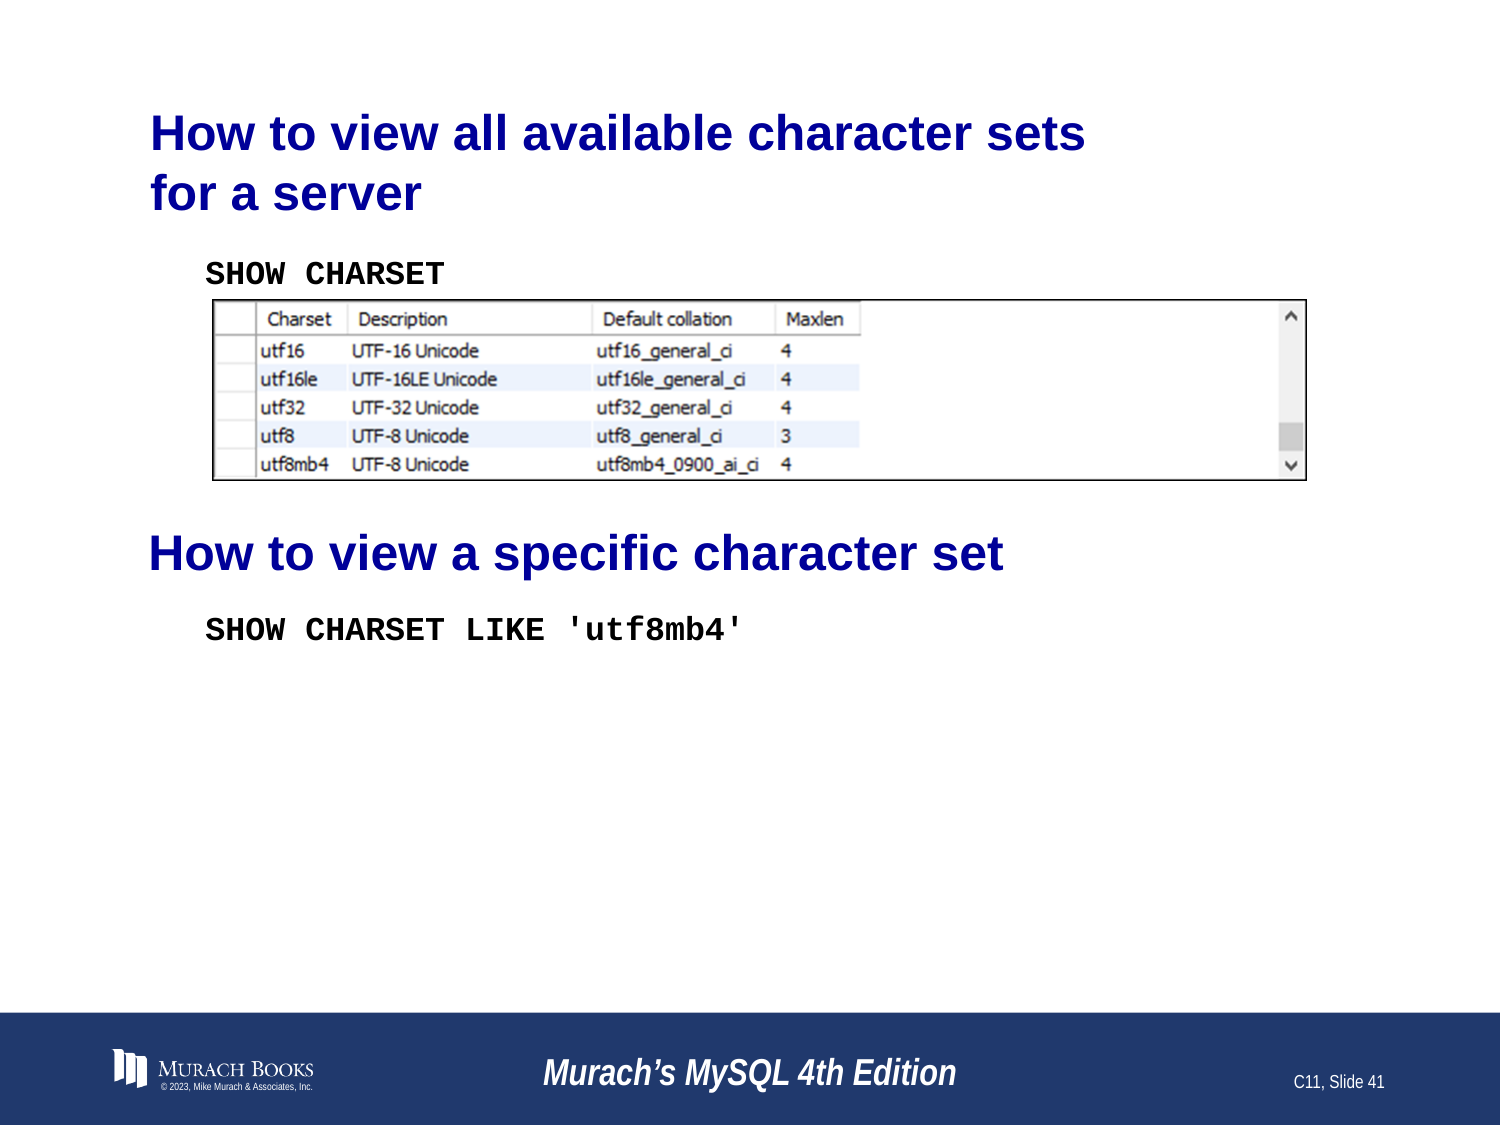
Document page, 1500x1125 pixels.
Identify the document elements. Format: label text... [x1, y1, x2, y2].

list How to view a specific character set [133, 512, 1346, 588]
title How to view all available character sets for a server [150, 99, 1350, 222]
list SHOW CHARSET LIKE 'utf8mb4' [133, 600, 1346, 688]
list SHOW CHARSET [133, 243, 1346, 319]
slide_number C11, Slide 41 [1087, 1025, 1400, 1100]
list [212, 299, 1307, 482]
footer © 2023, Mike Murach & Associates, Inc. [12, 1025, 450, 1100]
slide_number Murach’s MySQL 4th Edition [450, 1025, 1050, 1100]
